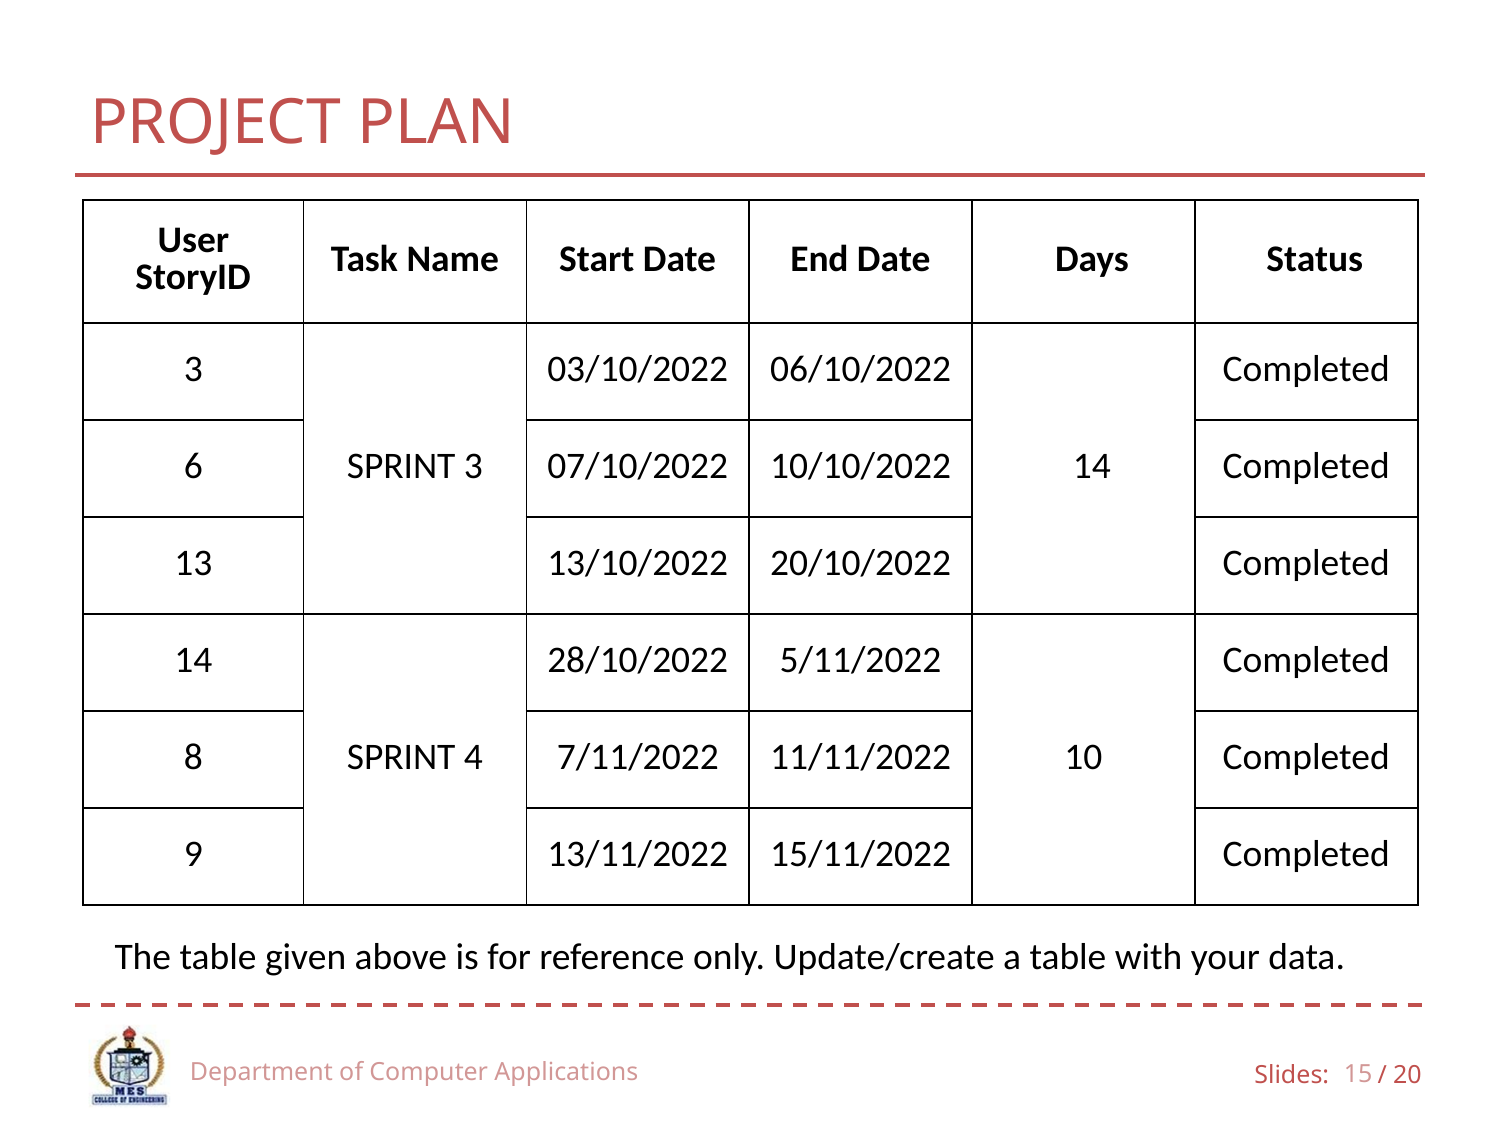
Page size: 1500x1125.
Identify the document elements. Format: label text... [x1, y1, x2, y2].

table_cell SPRINT 3 [304, 324, 526, 613]
table_cell Completed [1196, 518, 1417, 613]
table_header Status [1196, 201, 1417, 322]
table_cell 28/10/2022 [527, 615, 748, 710]
table_cell SPRINT 4 [304, 615, 526, 904]
table_cell Completed [1196, 615, 1417, 710]
picture [87, 1023, 171, 1109]
slide_number 15 [1325, 1044, 1388, 1105]
table_cell 3 [84, 324, 303, 419]
table_header End Date [750, 201, 971, 322]
table_cell 20/10/2022 [750, 518, 971, 613]
table_cell Completed [1196, 712, 1417, 807]
table_cell 07/10/2022 [527, 421, 748, 516]
table_cell 13/10/2022 [527, 518, 748, 613]
table_cell 15/11/2022 [750, 809, 971, 904]
table_cell 06/10/2022 [750, 324, 971, 419]
table_cell 6 [84, 421, 303, 516]
table_cell 13/11/2022 [527, 809, 748, 904]
table_cell 5/11/2022 [750, 615, 971, 710]
table_cell Completed [1196, 324, 1417, 419]
table_cell 03/10/2022 [527, 324, 748, 419]
table_cell 14 [973, 324, 1194, 613]
table_cell 10/10/2022 [750, 421, 971, 516]
table_cell 11/11/2022 [750, 712, 971, 807]
table_cell Completed [1196, 809, 1417, 904]
table_cell Completed [1196, 421, 1417, 516]
table_header Days [973, 201, 1194, 322]
table_cell 9 [84, 809, 303, 904]
table_cell 13 [84, 518, 303, 613]
table_header Task Name [304, 201, 526, 322]
table_cell 10 [973, 615, 1194, 904]
table_header Start Date [527, 201, 748, 322]
footer Department of Computer Applications [174, 1042, 675, 1103]
title PROJECT PLAN [73, 48, 1427, 189]
table_cell 7/11/2022 [527, 712, 748, 807]
table_cell 14 [84, 615, 303, 710]
text_box The table given above is for reference only. Update/create a table with your data. [99, 924, 1388, 985]
table_cell 8 [84, 712, 303, 807]
table_header User StoryID [84, 201, 303, 322]
